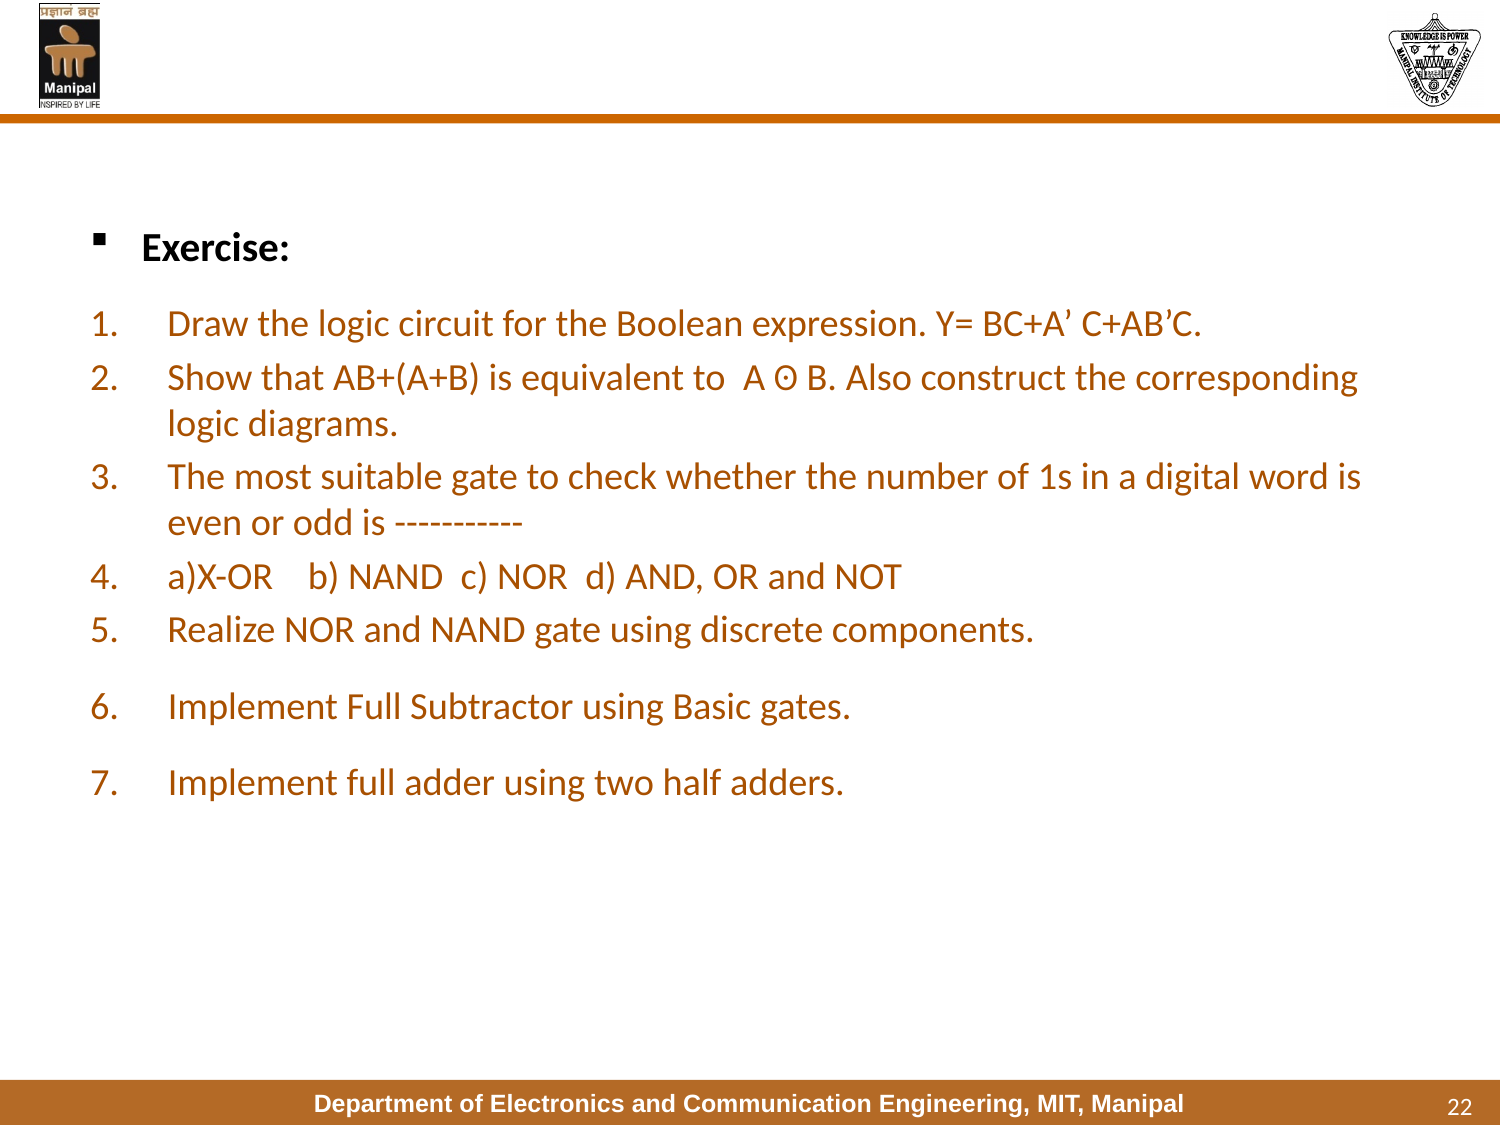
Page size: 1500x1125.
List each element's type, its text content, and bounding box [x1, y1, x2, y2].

list Exercise: Draw the logic circuit for the Boolean expression. Y= BC+A’ C+AB’C. Show that AB+(A+B) is equivalent to A ʘ B. Also construct the corresponding logic diagrams. The most suitable gate to check whether the number of 1s in a digital word is even or odd is ----------- a)X-OR b) NAND c) NOR d) AND, OR and NOT Realize NOR and NAND gate using discrete components. Implement Full Subtractor using Basic gates. Implement full adder using two half adders. [75, 212, 1425, 1005]
picture [39, 3, 100, 108]
slide_number 22 [1137, 1074, 1488, 1125]
